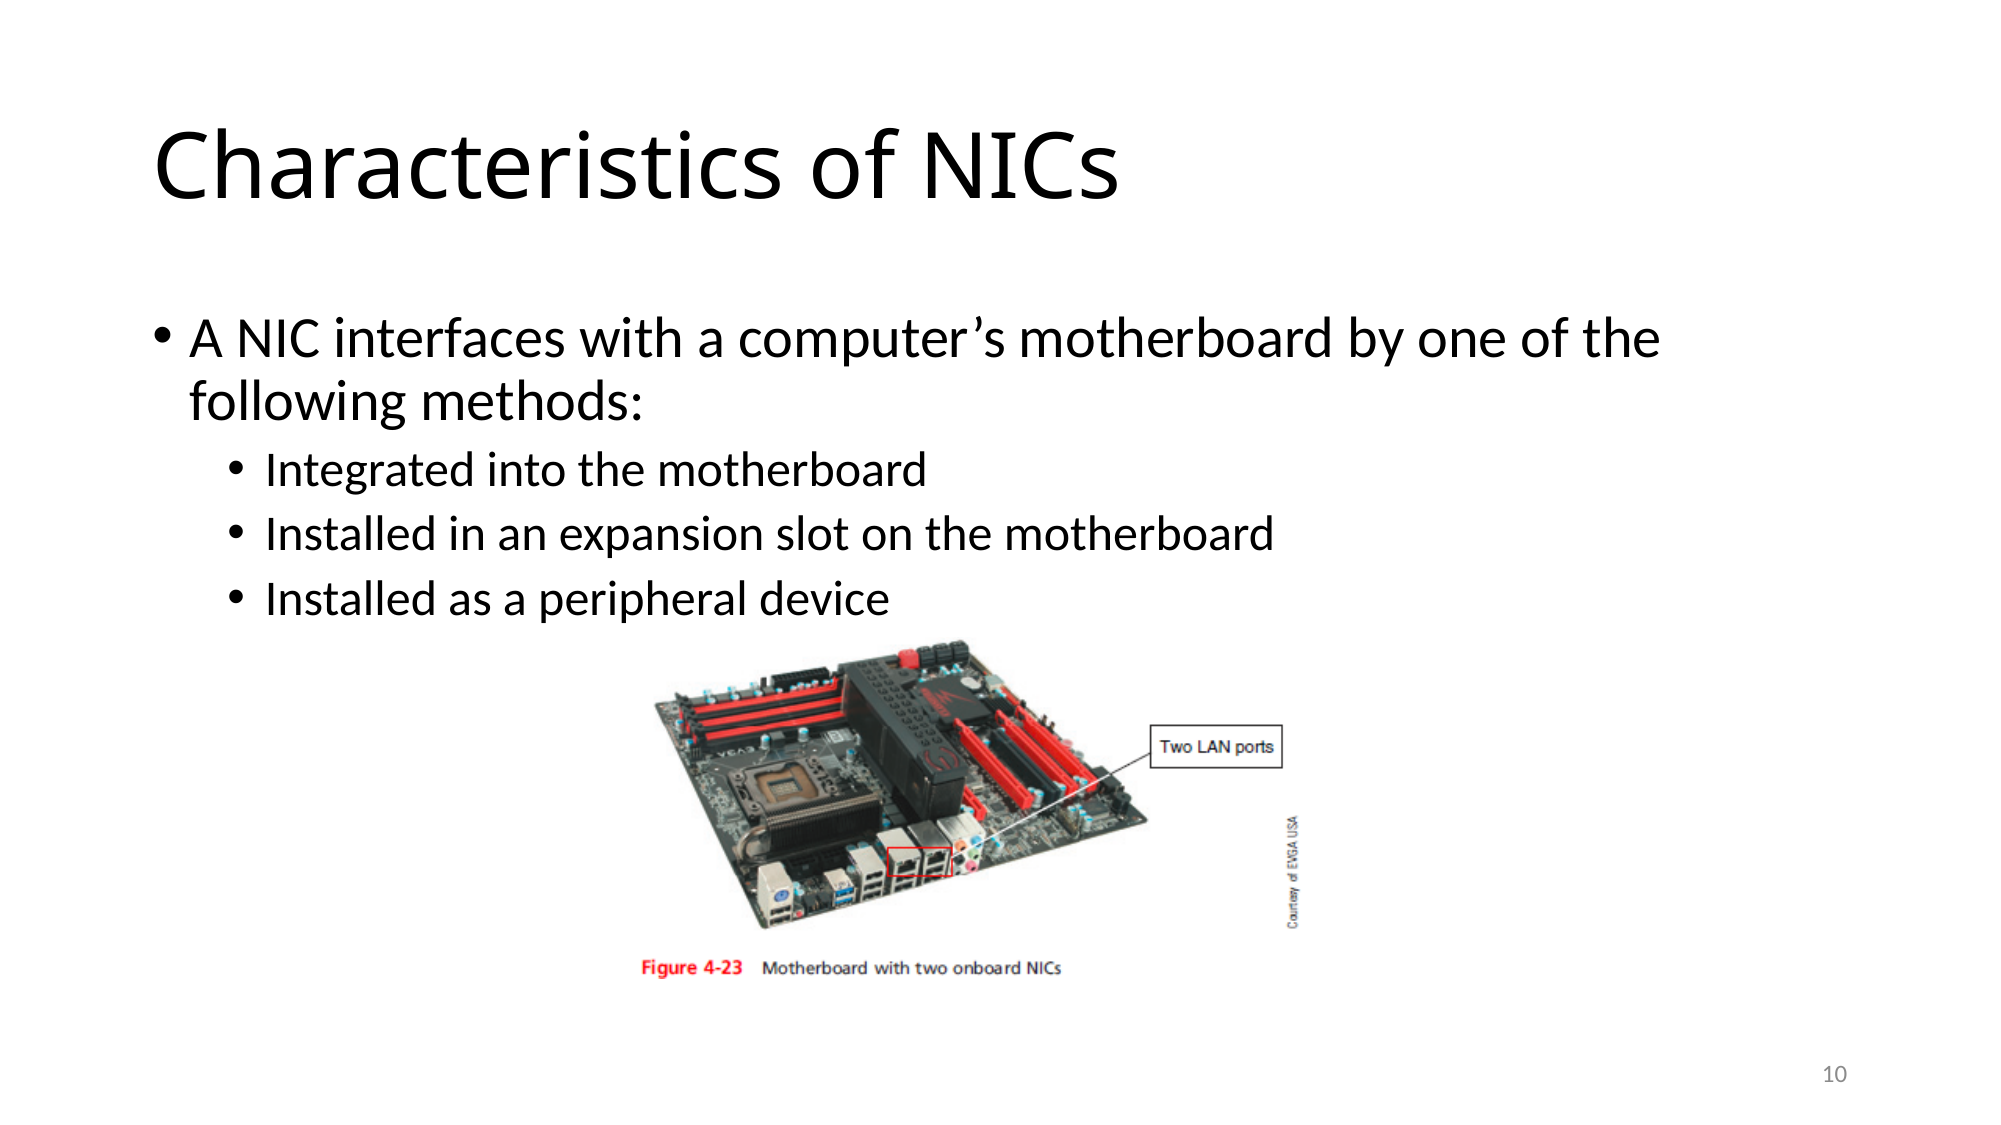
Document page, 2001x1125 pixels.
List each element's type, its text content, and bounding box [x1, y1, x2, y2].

picture [637, 637, 1305, 979]
list A NIC interfaces with a computer’s motherboard by one of the following methods: Integrated into the motherboard Installed in an expansion slot on the motherboard Installed as a peripheral device [137, 299, 1863, 1014]
slide_number 10 [1412, 1042, 1863, 1103]
title Characteristics of NICs [137, 59, 1863, 278]
